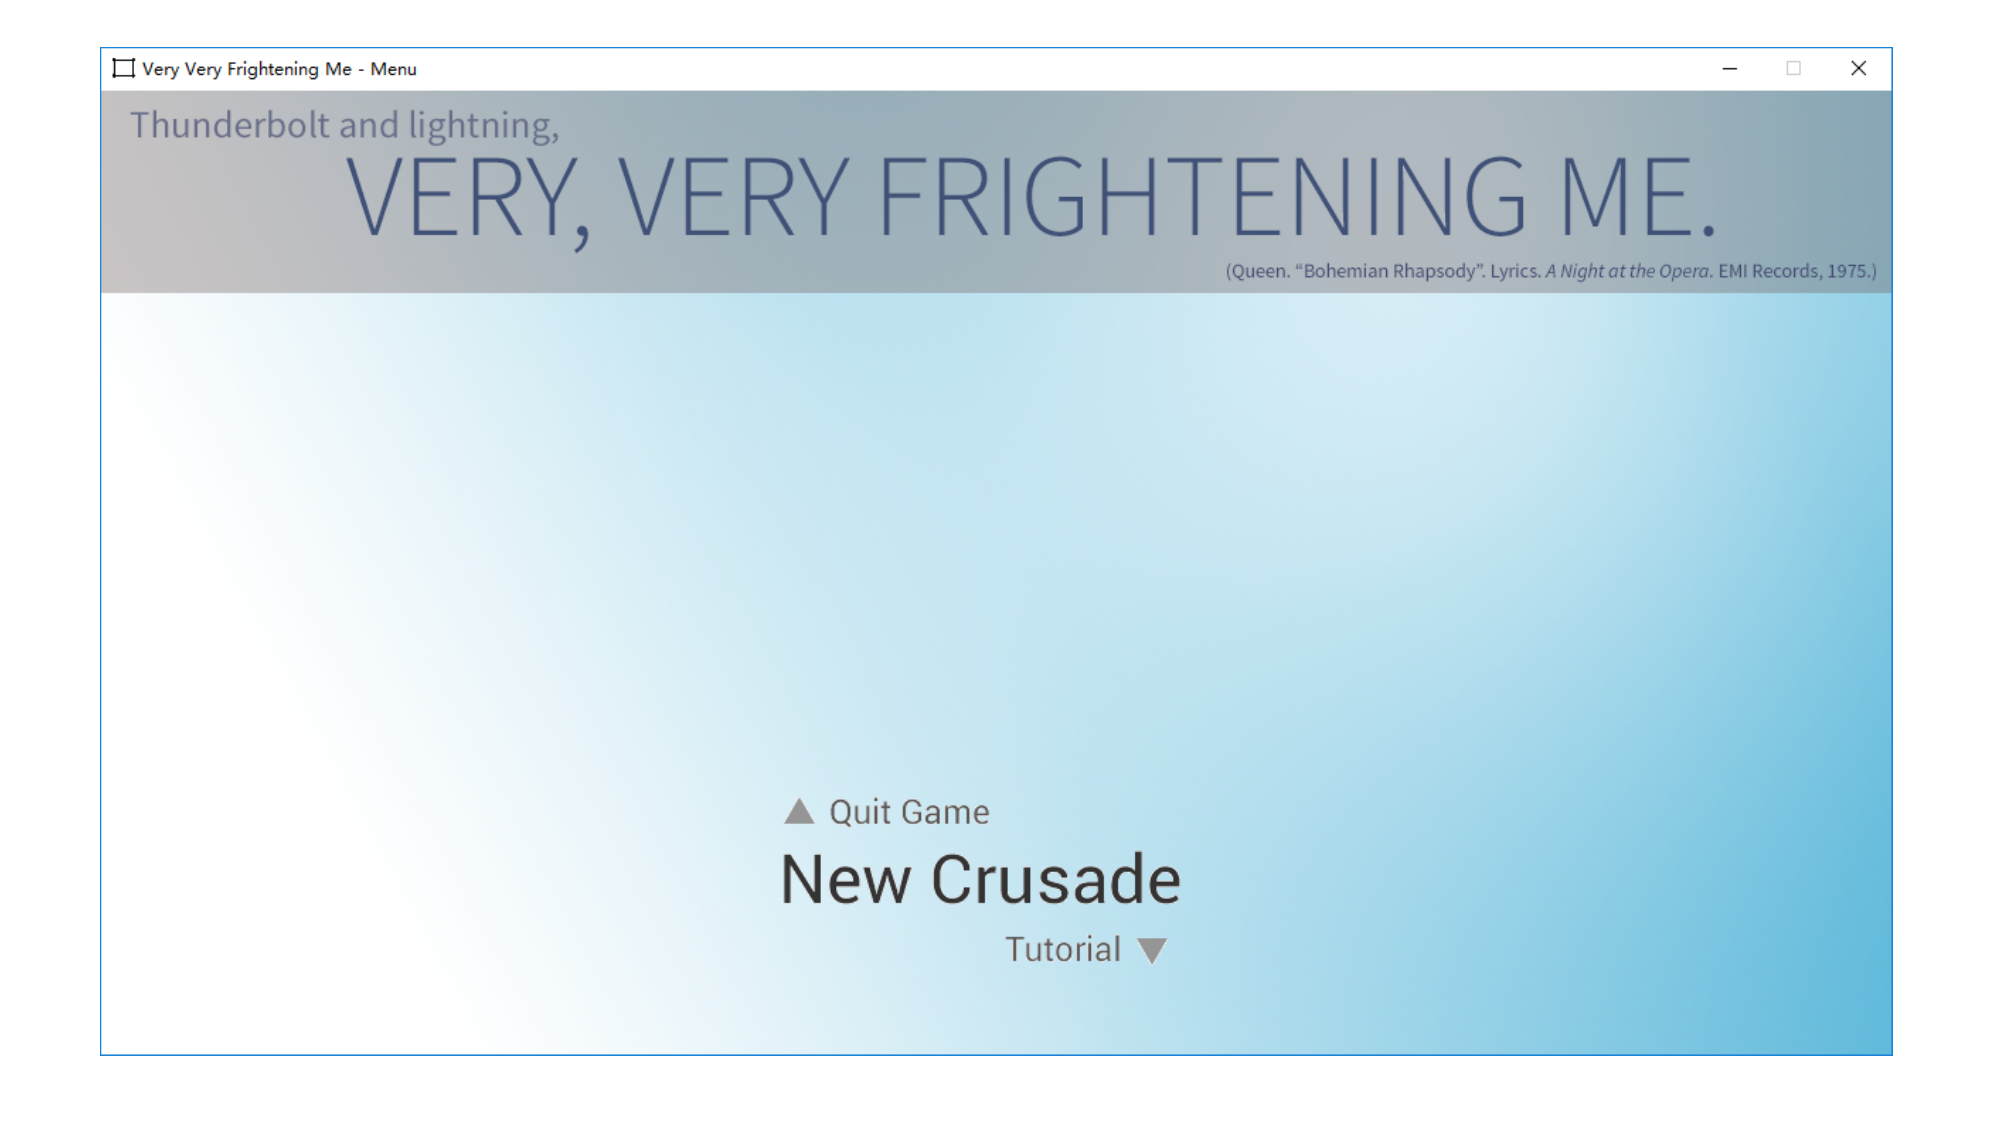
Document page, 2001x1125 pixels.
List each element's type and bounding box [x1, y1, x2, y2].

list [100, 47, 1893, 1056]
